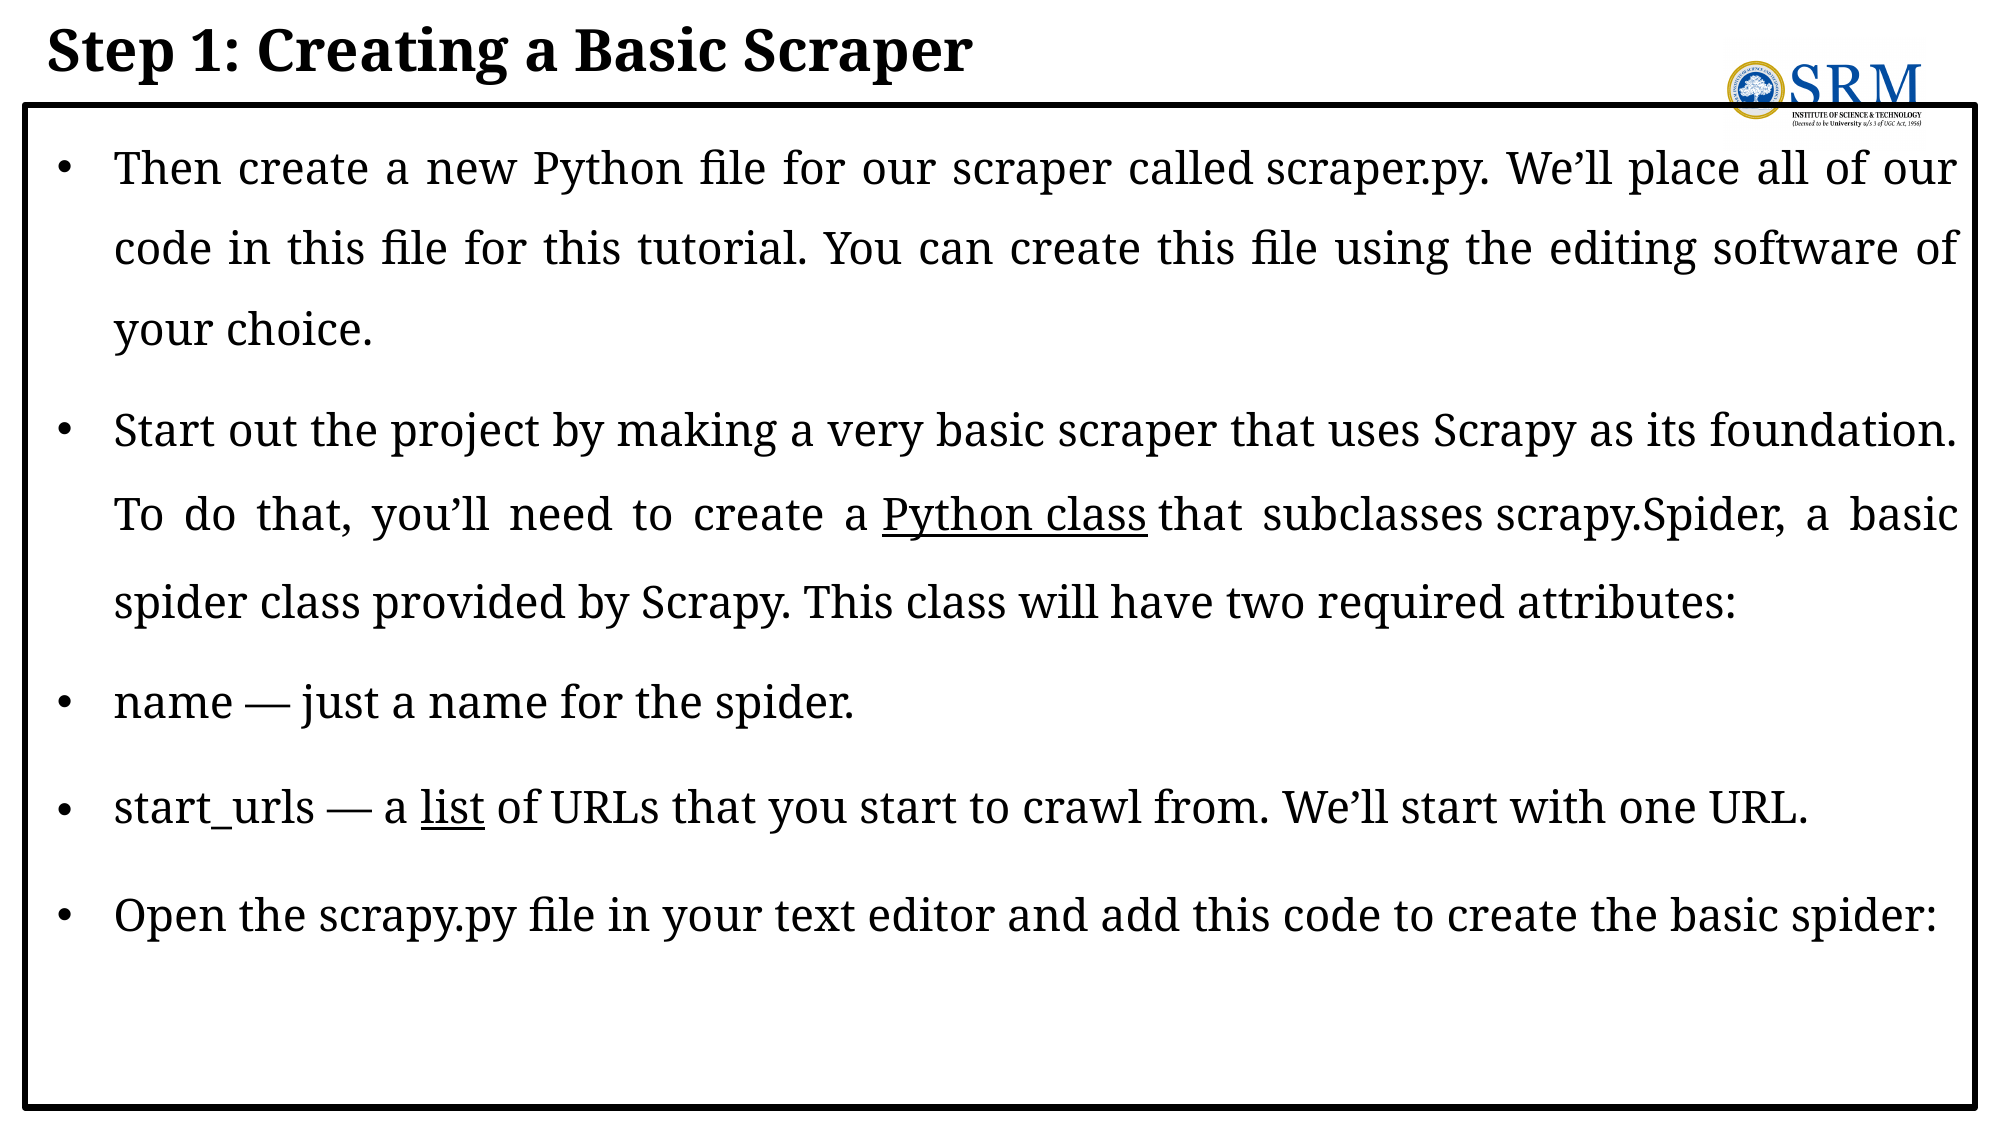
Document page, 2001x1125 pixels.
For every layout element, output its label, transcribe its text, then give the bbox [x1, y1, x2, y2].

picture [1758, 37, 1926, 104]
list Then create a new Python file for our scraper called scraper.py. We’ll place all of our code in this file for this tutorial. You can create this file using the editing software of your choice. Start out the project by making a very basic scraper that uses Scrapy as its foundation. To do that, you’ll need to create a Python class that subclasses scrapy.Spider, a basic spider class provided by Scrapy. This class will have two required attributes: name — just a name for the spider. start_urls — a list of URLs that you start to crawl from. We’ll start with one URL. Open the scrapy.py file in your text editor and add this code to create the basic spider: [24, 104, 1975, 1108]
title Step 1: Creating a Basic Scraper [32, 0, 1758, 104]
